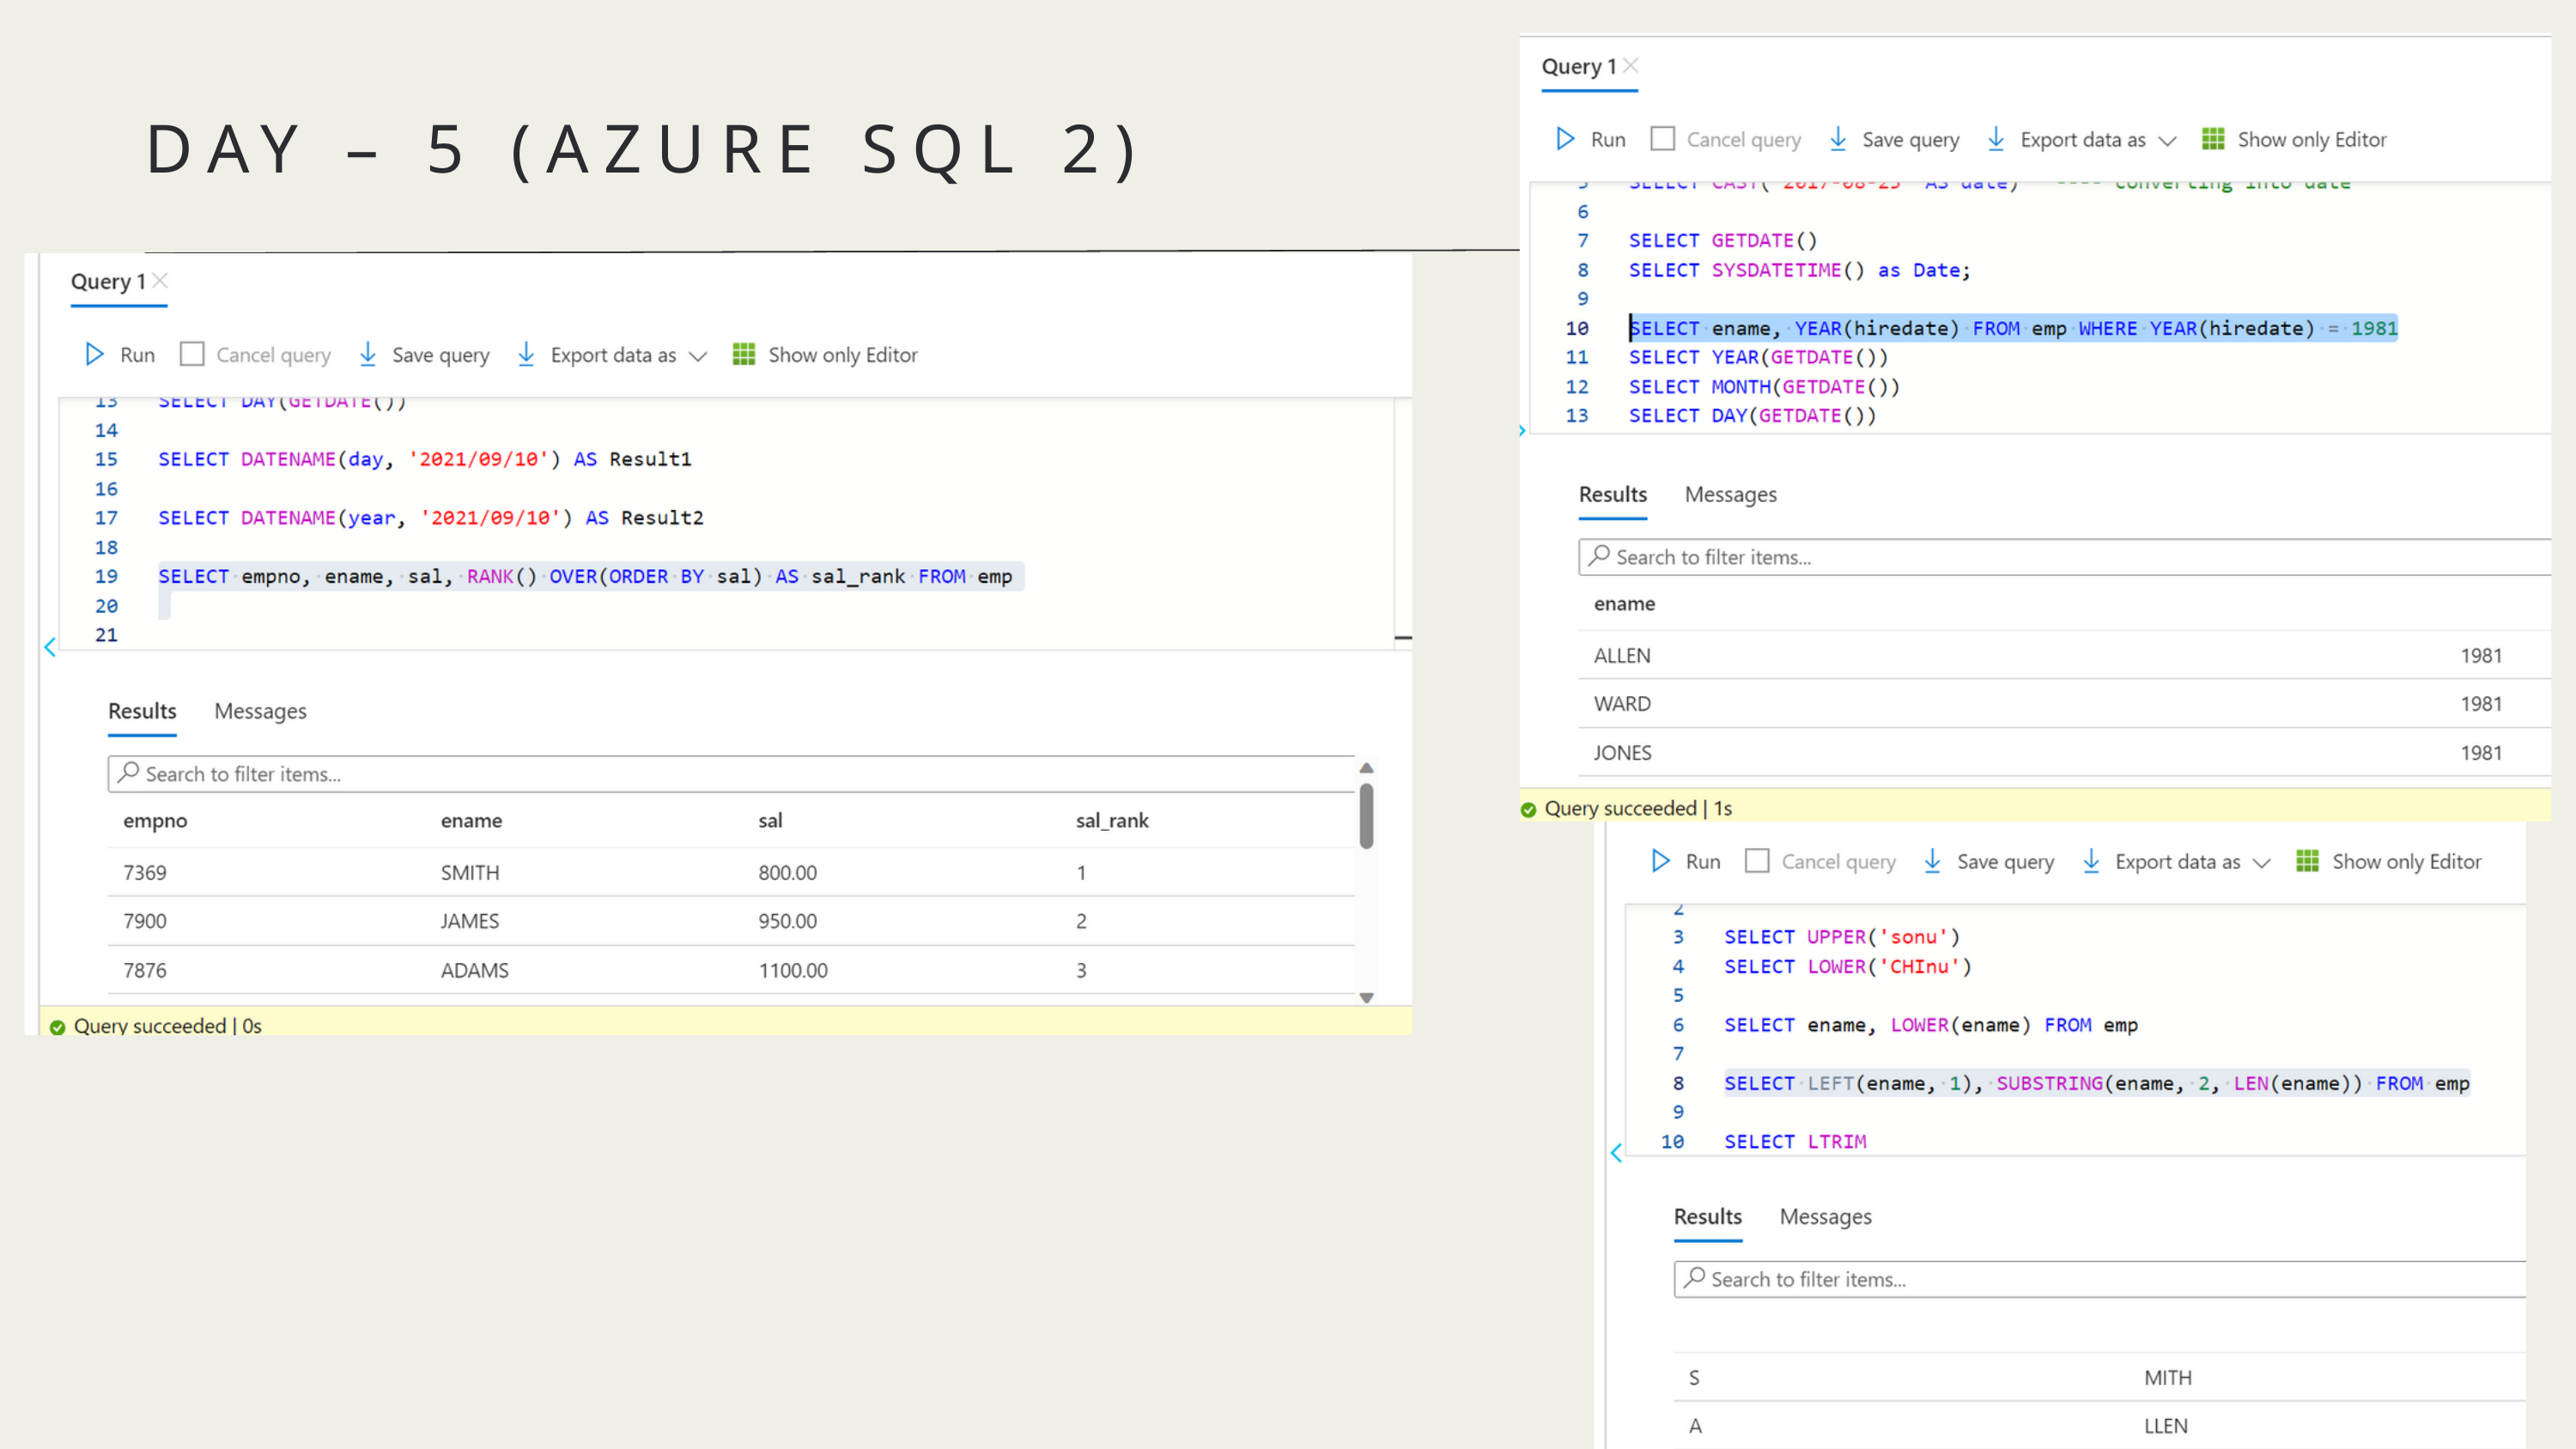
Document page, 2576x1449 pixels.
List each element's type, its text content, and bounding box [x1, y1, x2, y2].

text_box [24, 253, 1413, 1035]
text_box DAY – 5 (AZURE SQL 2) [144, 93, 2432, 186]
text_box [1594, 822, 2526, 1449]
text_box [1519, 33, 2552, 822]
